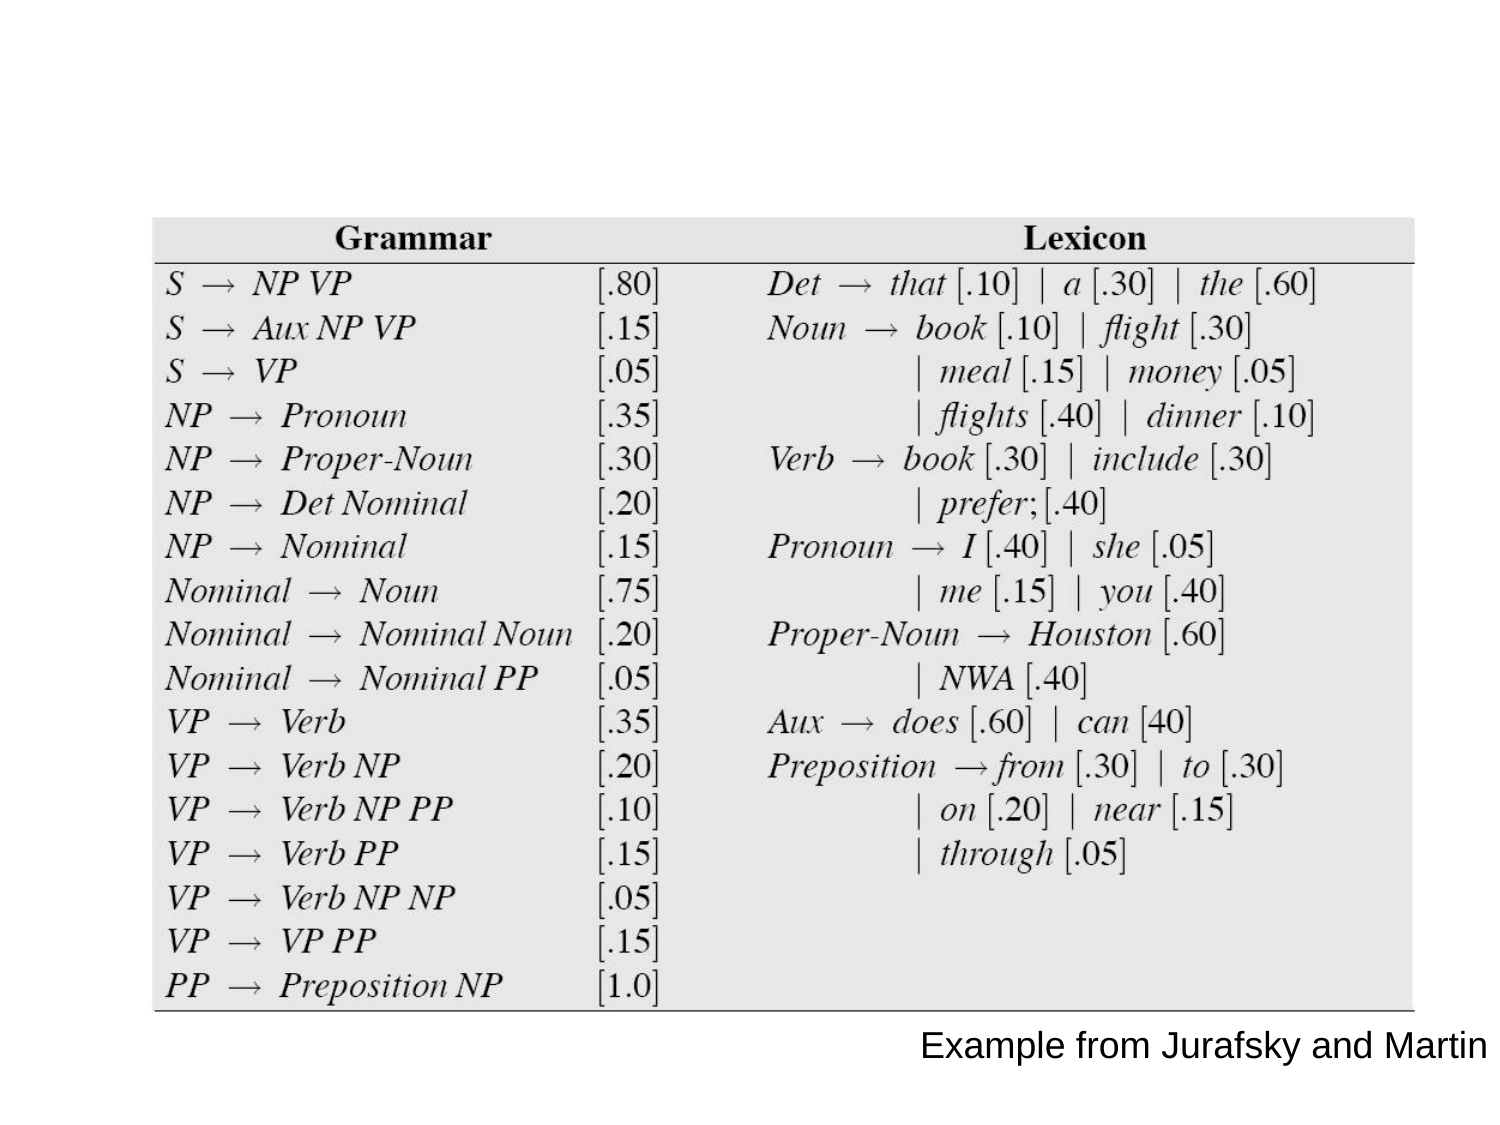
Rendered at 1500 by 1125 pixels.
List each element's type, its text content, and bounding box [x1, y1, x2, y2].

text_box Example from Jurafsky and Martin [905, 1013, 1500, 1074]
picture [149, 216, 1416, 1014]
